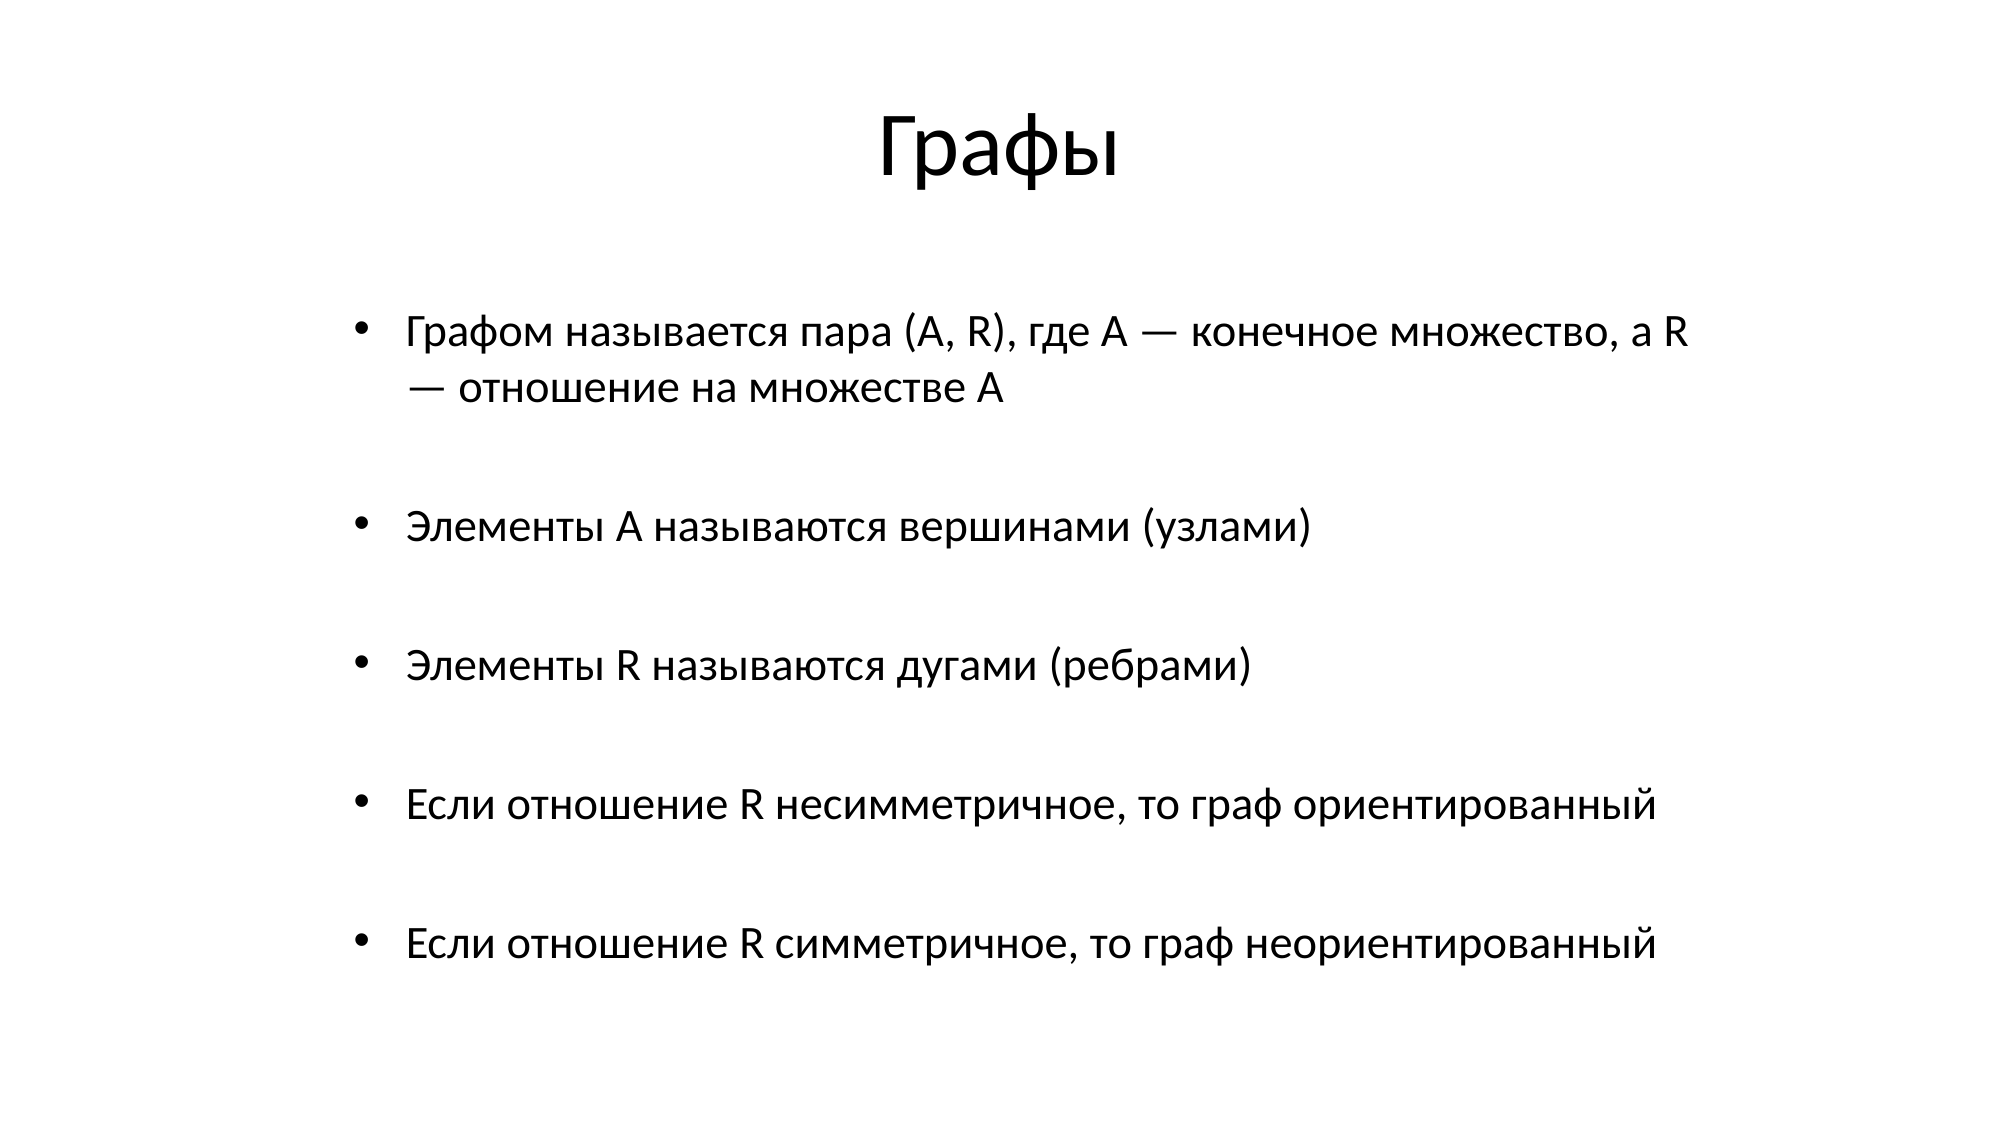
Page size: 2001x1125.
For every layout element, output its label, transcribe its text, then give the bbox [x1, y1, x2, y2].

list Графом называется пара (А, R), где А — конечное множество, а R — отношение на множестве А Элементы А называются вершинами (узлами) Элементы R называются дугами (ребрами) Если отношение R несимметричное, то граф ориентированный Если отношение R симметричное, то граф неориентированный [338, 292, 1721, 1043]
title Графы [99, 45, 1900, 233]
